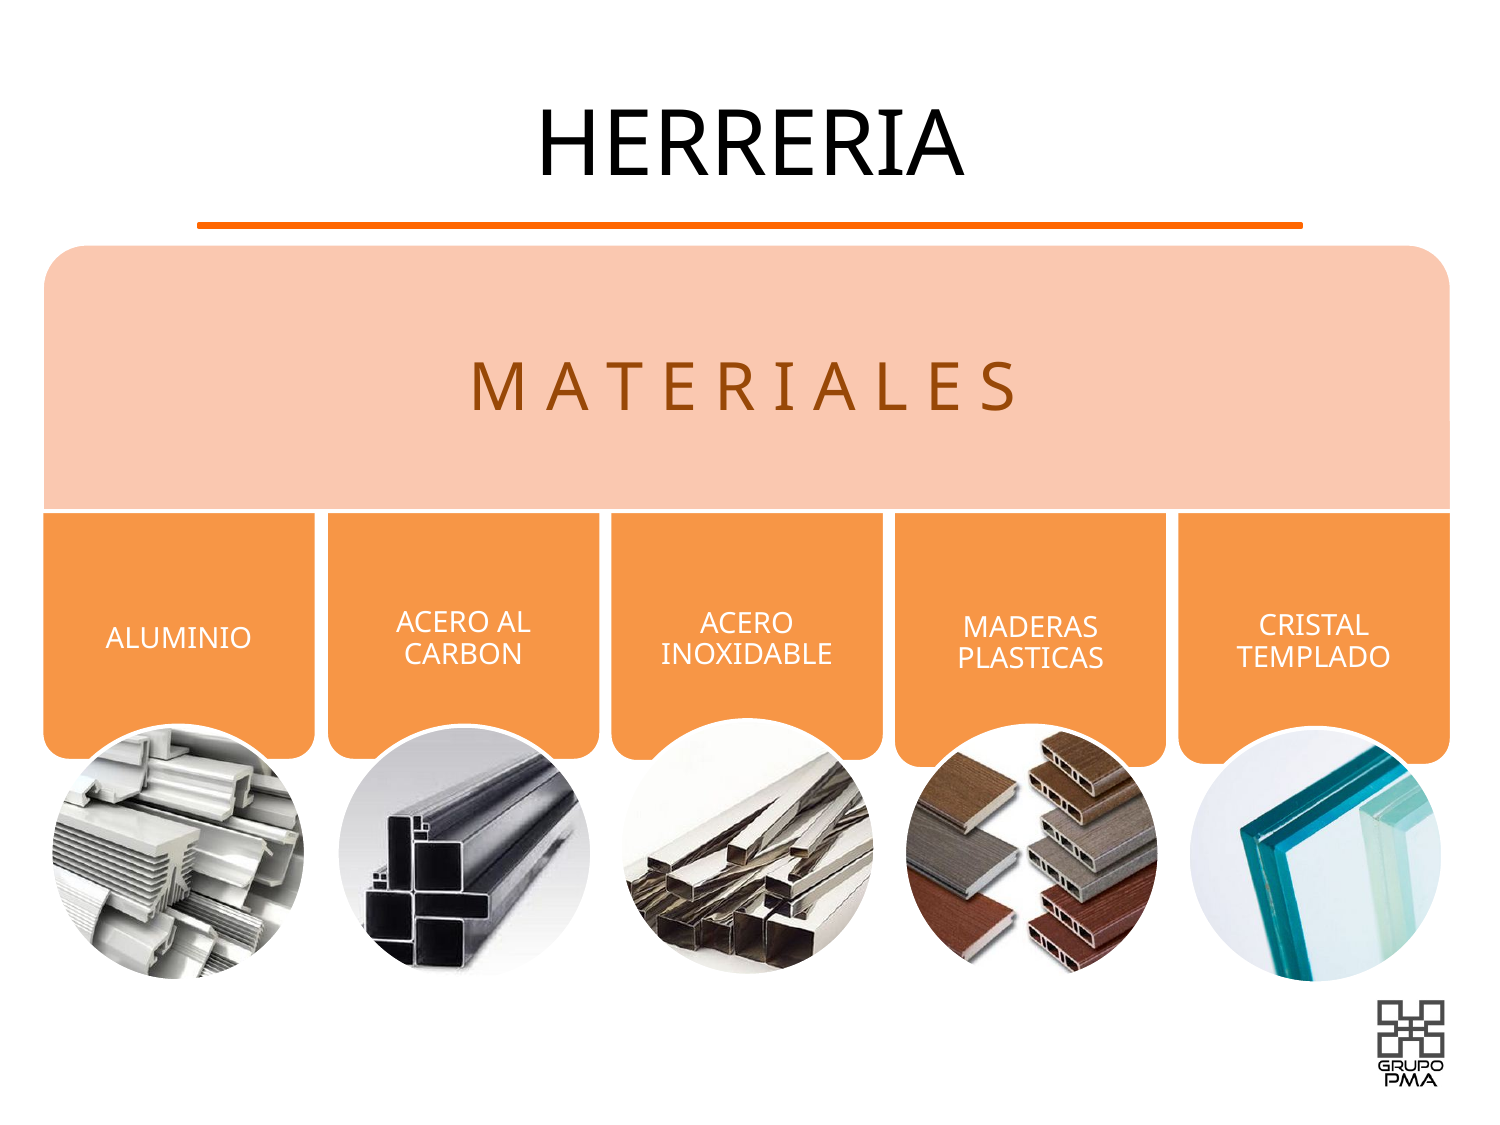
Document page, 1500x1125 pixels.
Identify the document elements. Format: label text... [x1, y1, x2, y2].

text_box [197, 222, 1303, 229]
picture [1376, 1012, 1445, 1088]
title HERRERIA [75, 45, 1425, 233]
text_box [40, 243, 1453, 1012]
